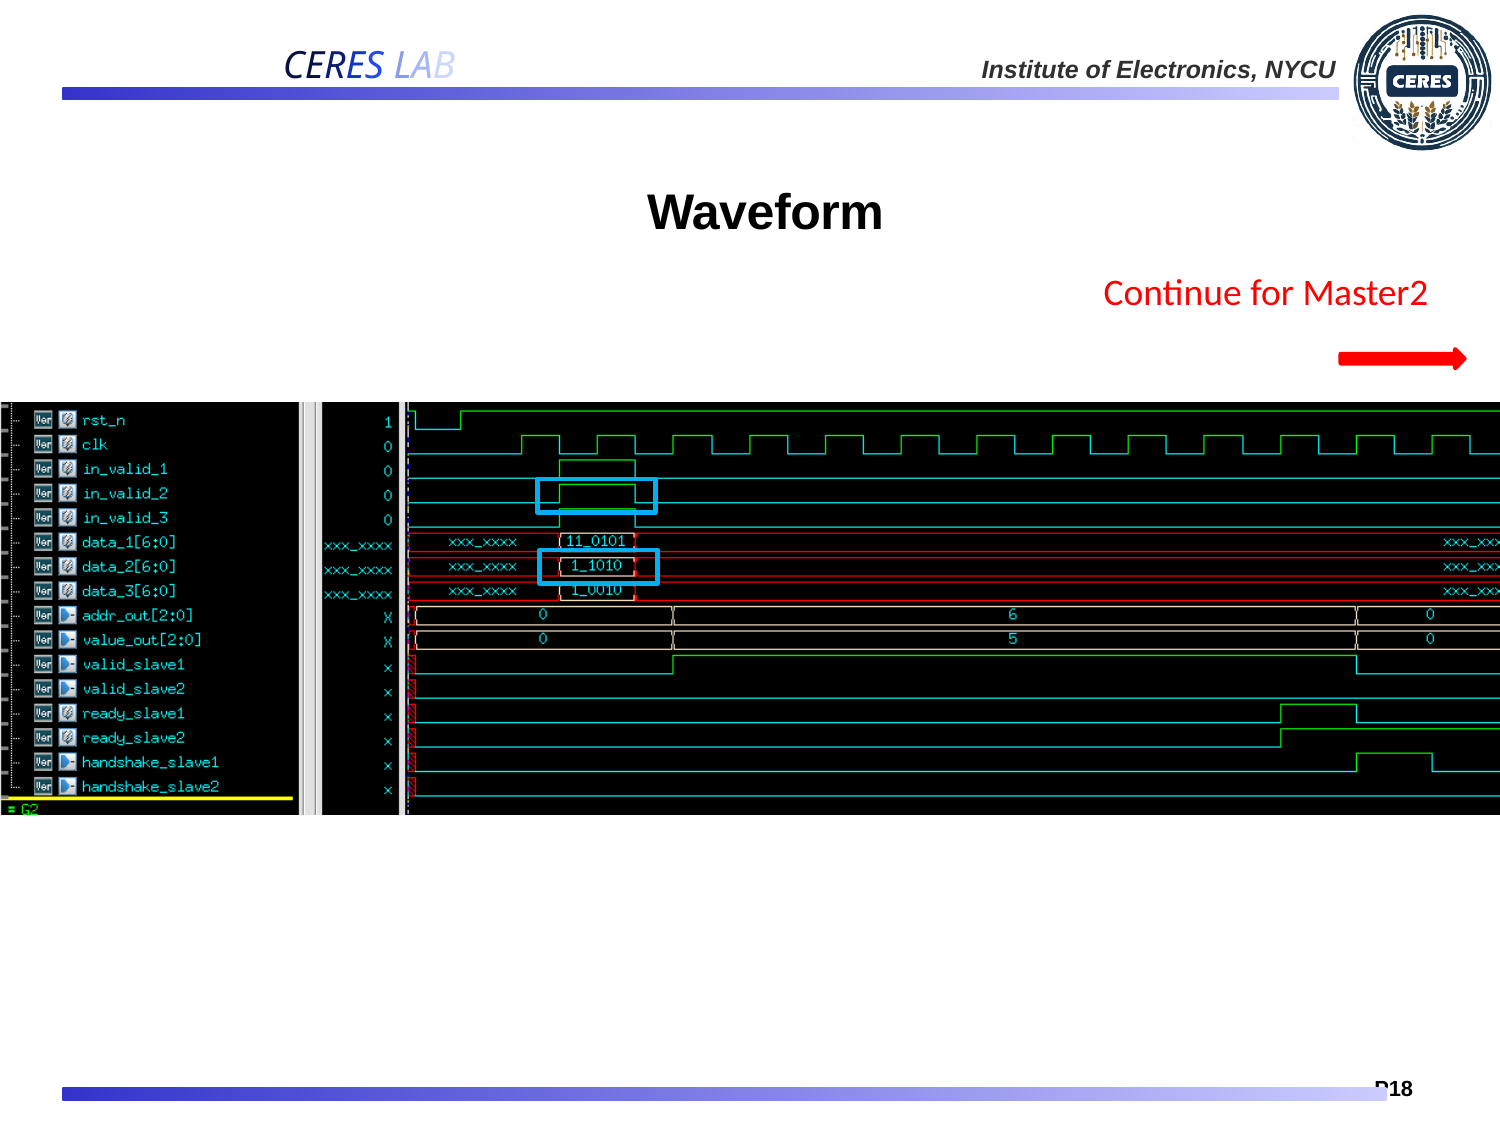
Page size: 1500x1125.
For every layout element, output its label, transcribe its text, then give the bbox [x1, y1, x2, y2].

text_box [0, 346, 1500, 816]
picture [1353, 14, 1492, 151]
title Waveform [554, 113, 975, 304]
text_box Continue for Master2 [1101, 265, 1433, 313]
